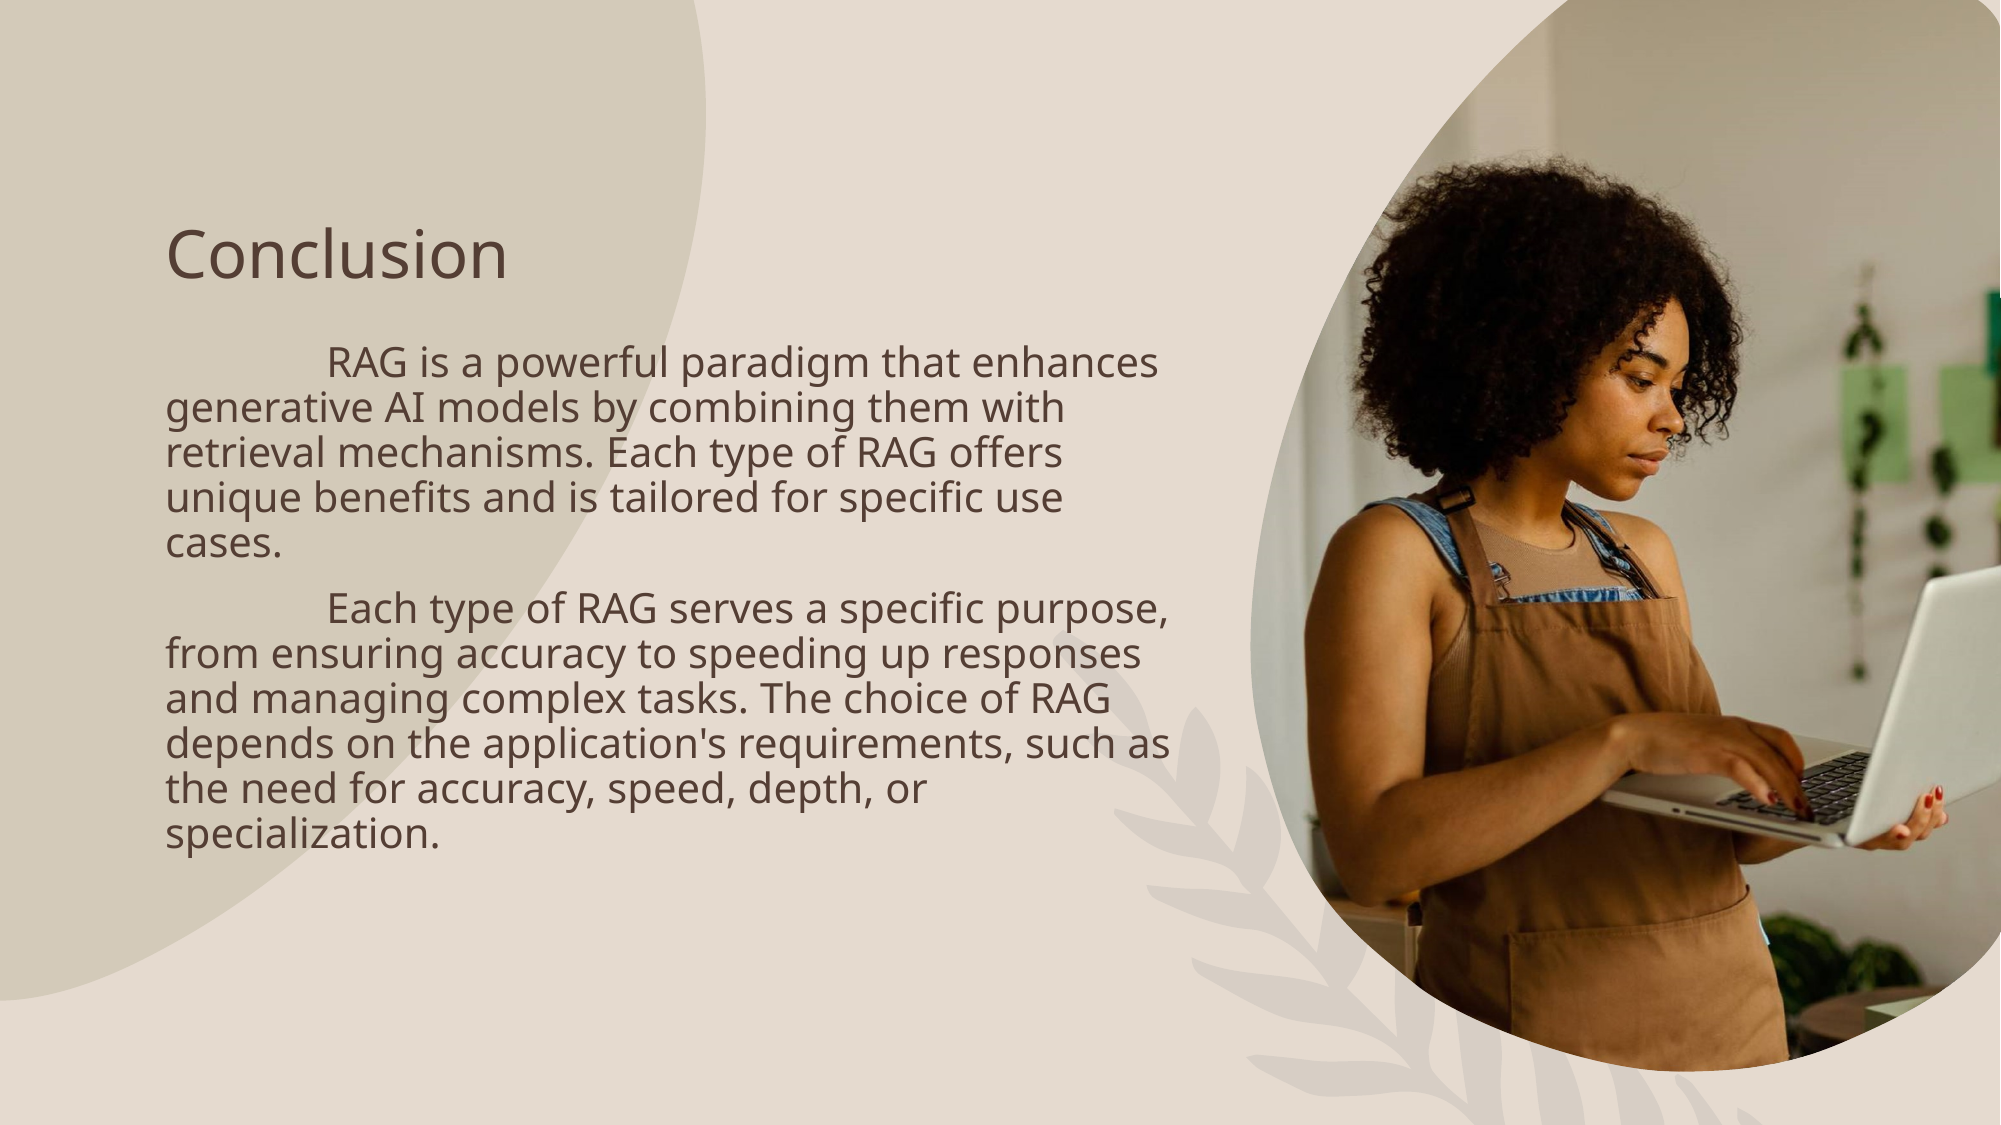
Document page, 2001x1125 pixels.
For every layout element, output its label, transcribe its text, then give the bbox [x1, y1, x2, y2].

list RAG is a powerful paradigm that enhances generative AI models by combining them with retrieval mechanisms. Each type of RAG offers unique benefits and is tailored for specific use cases. Each type of RAG serves a specific purpose, from ensuring accuracy to speeding up responses and managing complex tasks. The choice of RAG depends on the application's requirements, such as the need for accuracy, speed, depth, or specialization. [150, 334, 1189, 1072]
title Conclusion [150, 149, 1250, 300]
picture [1250, 0, 2001, 1072]
